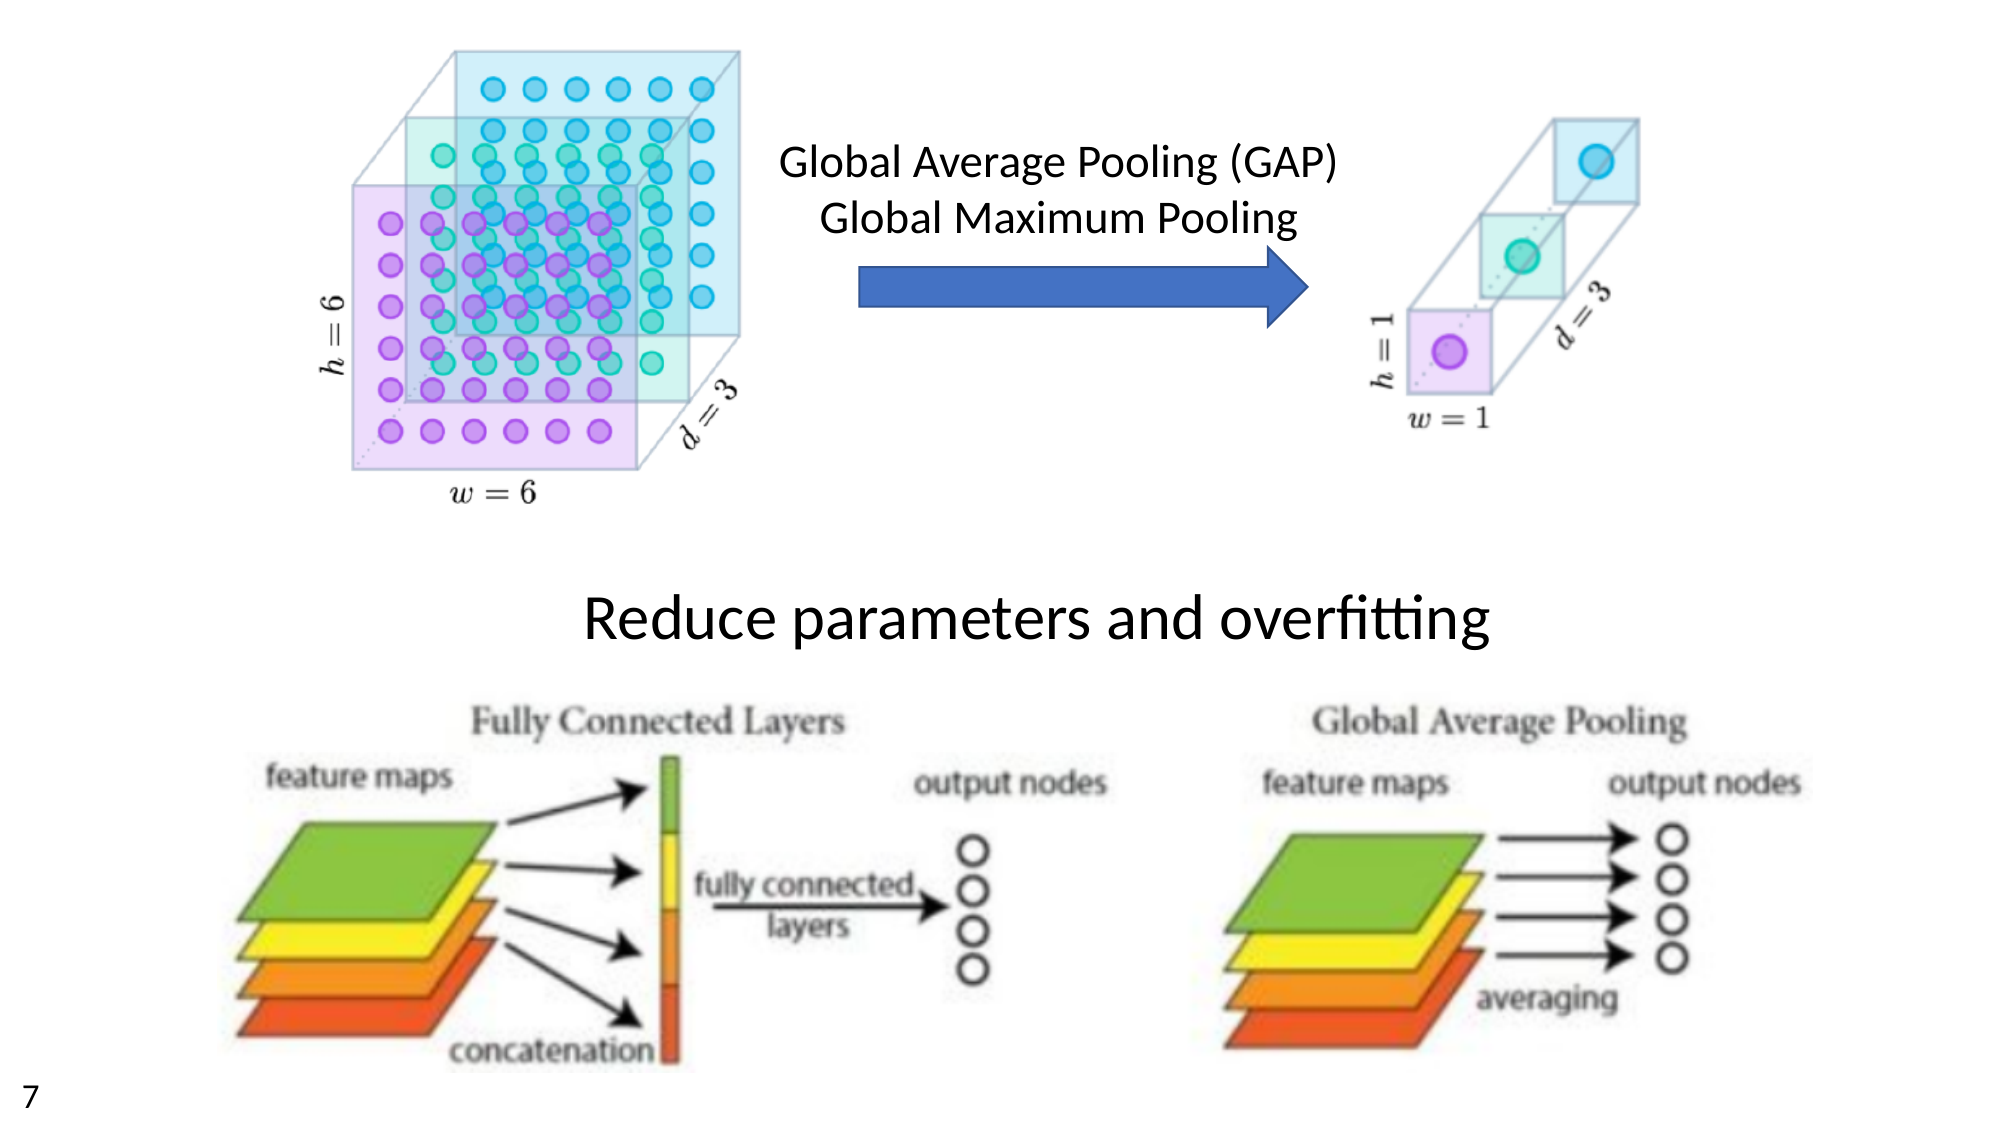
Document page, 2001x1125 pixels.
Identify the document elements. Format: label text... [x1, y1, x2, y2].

picture [217, 691, 1813, 1073]
picture [317, 45, 745, 514]
text_box [858, 244, 1310, 329]
text_box Reduce parameters and overfitting [569, 568, 1677, 661]
text_box Global Average Pooling (GAP) Global Maximum Pooling [746, 123, 1367, 251]
slide_number 7 [6, 1072, 96, 1116]
picture [1367, 105, 1655, 433]
